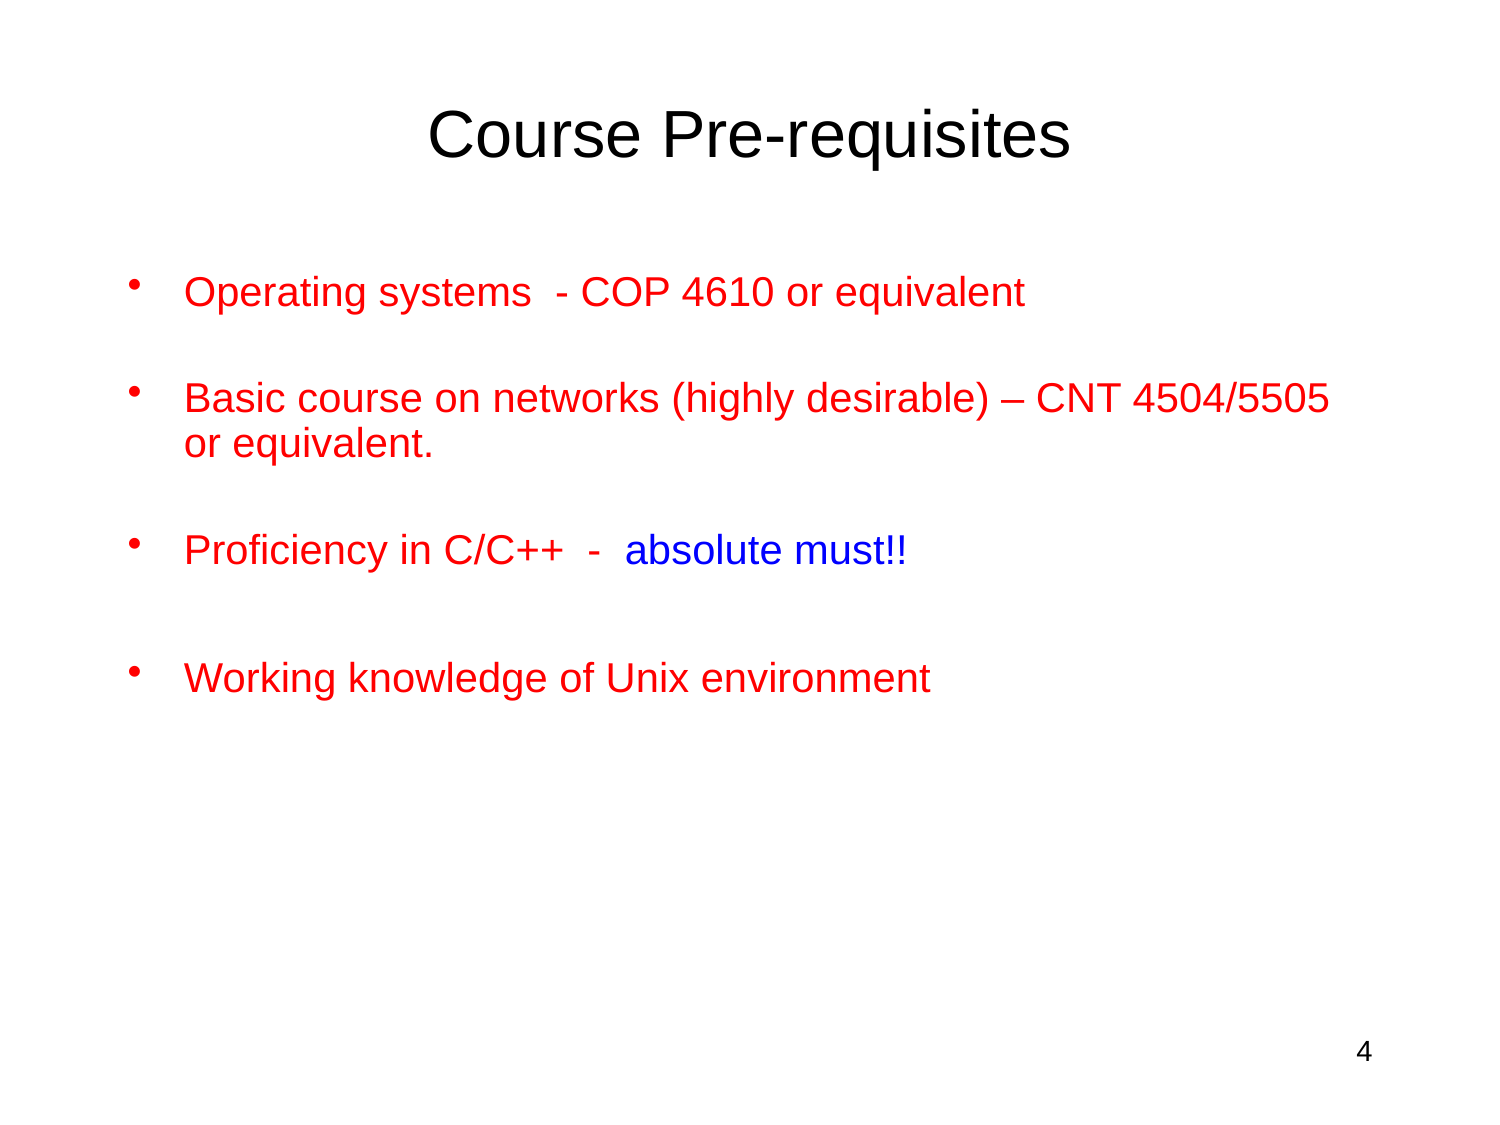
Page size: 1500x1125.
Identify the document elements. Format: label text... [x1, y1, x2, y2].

title Course Pre-requisites [112, 37, 1388, 225]
list Operating systems - COP 4610 or equivalent Basic course on networks (highly desirable) – CNT 4504/5505 or equivalent. Proficiency in C/C++ - absolute must!! Working knowledge of Unix environment [112, 262, 1388, 938]
slide_number 4 [1074, 1024, 1388, 1101]
